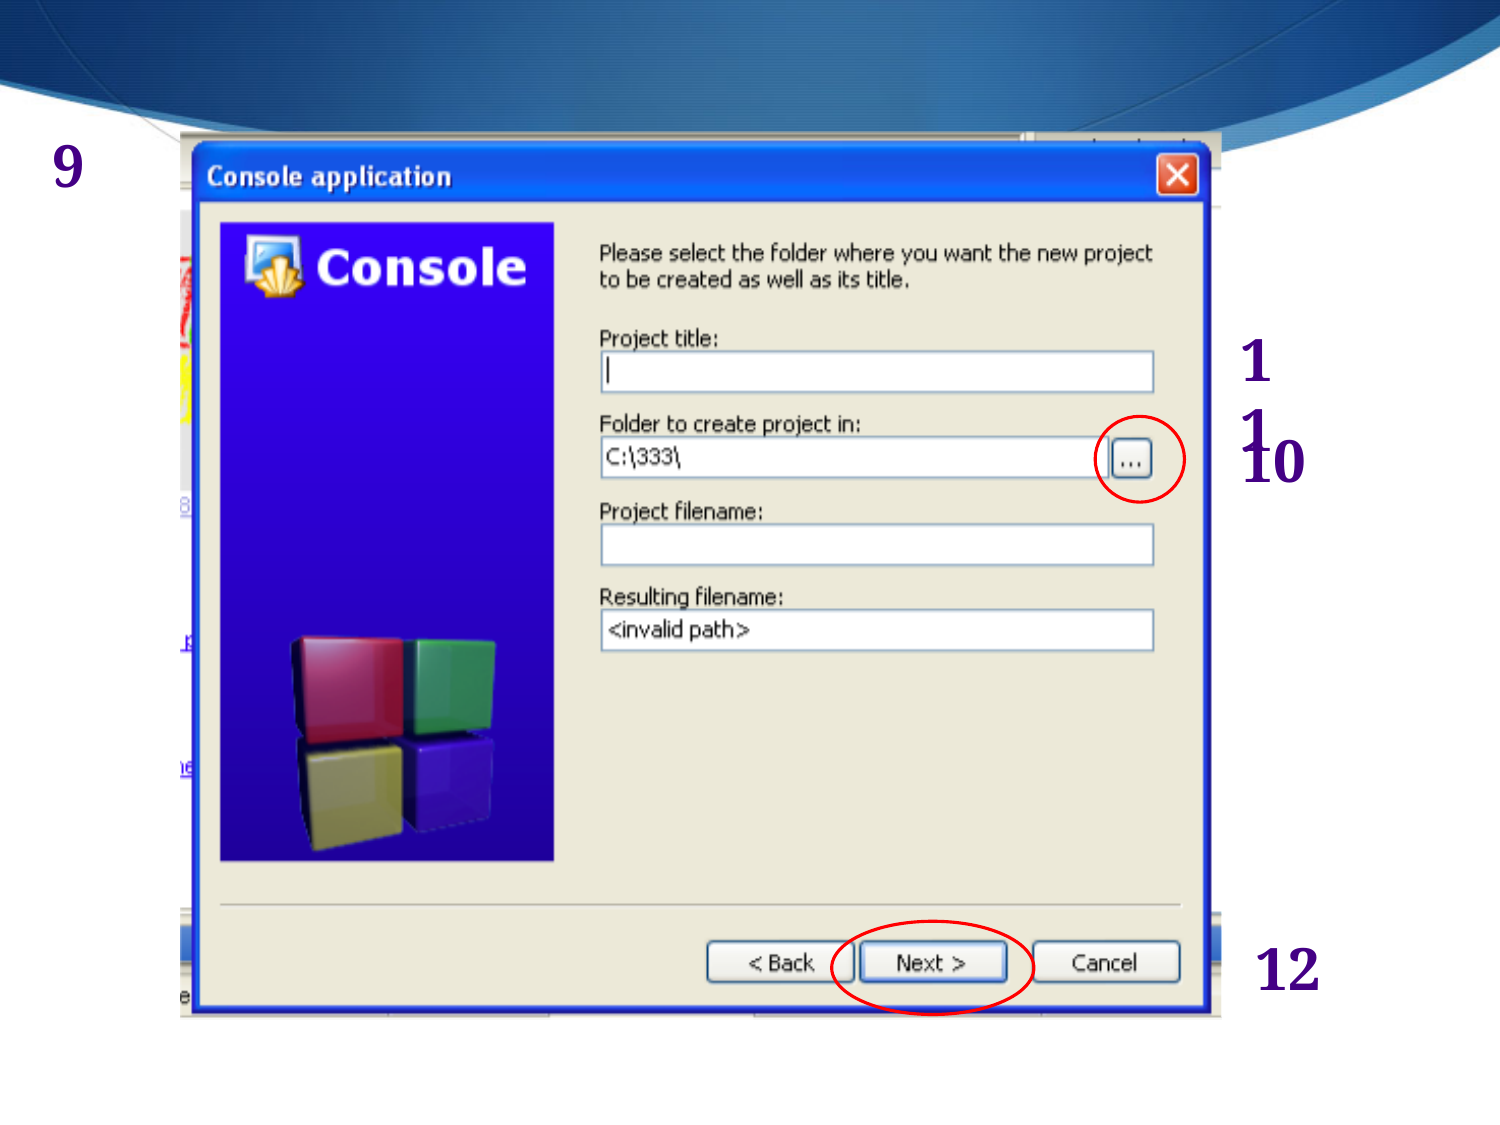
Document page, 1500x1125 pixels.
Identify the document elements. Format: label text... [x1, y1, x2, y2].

text_box 9 [37, 121, 108, 208]
text_box 12 [1240, 924, 1337, 1011]
text_box 11 [1229, 315, 1314, 402]
text_box [168, 121, 1236, 1030]
picture [0, 0, 1500, 1125]
text_box 10 [1229, 416, 1327, 503]
